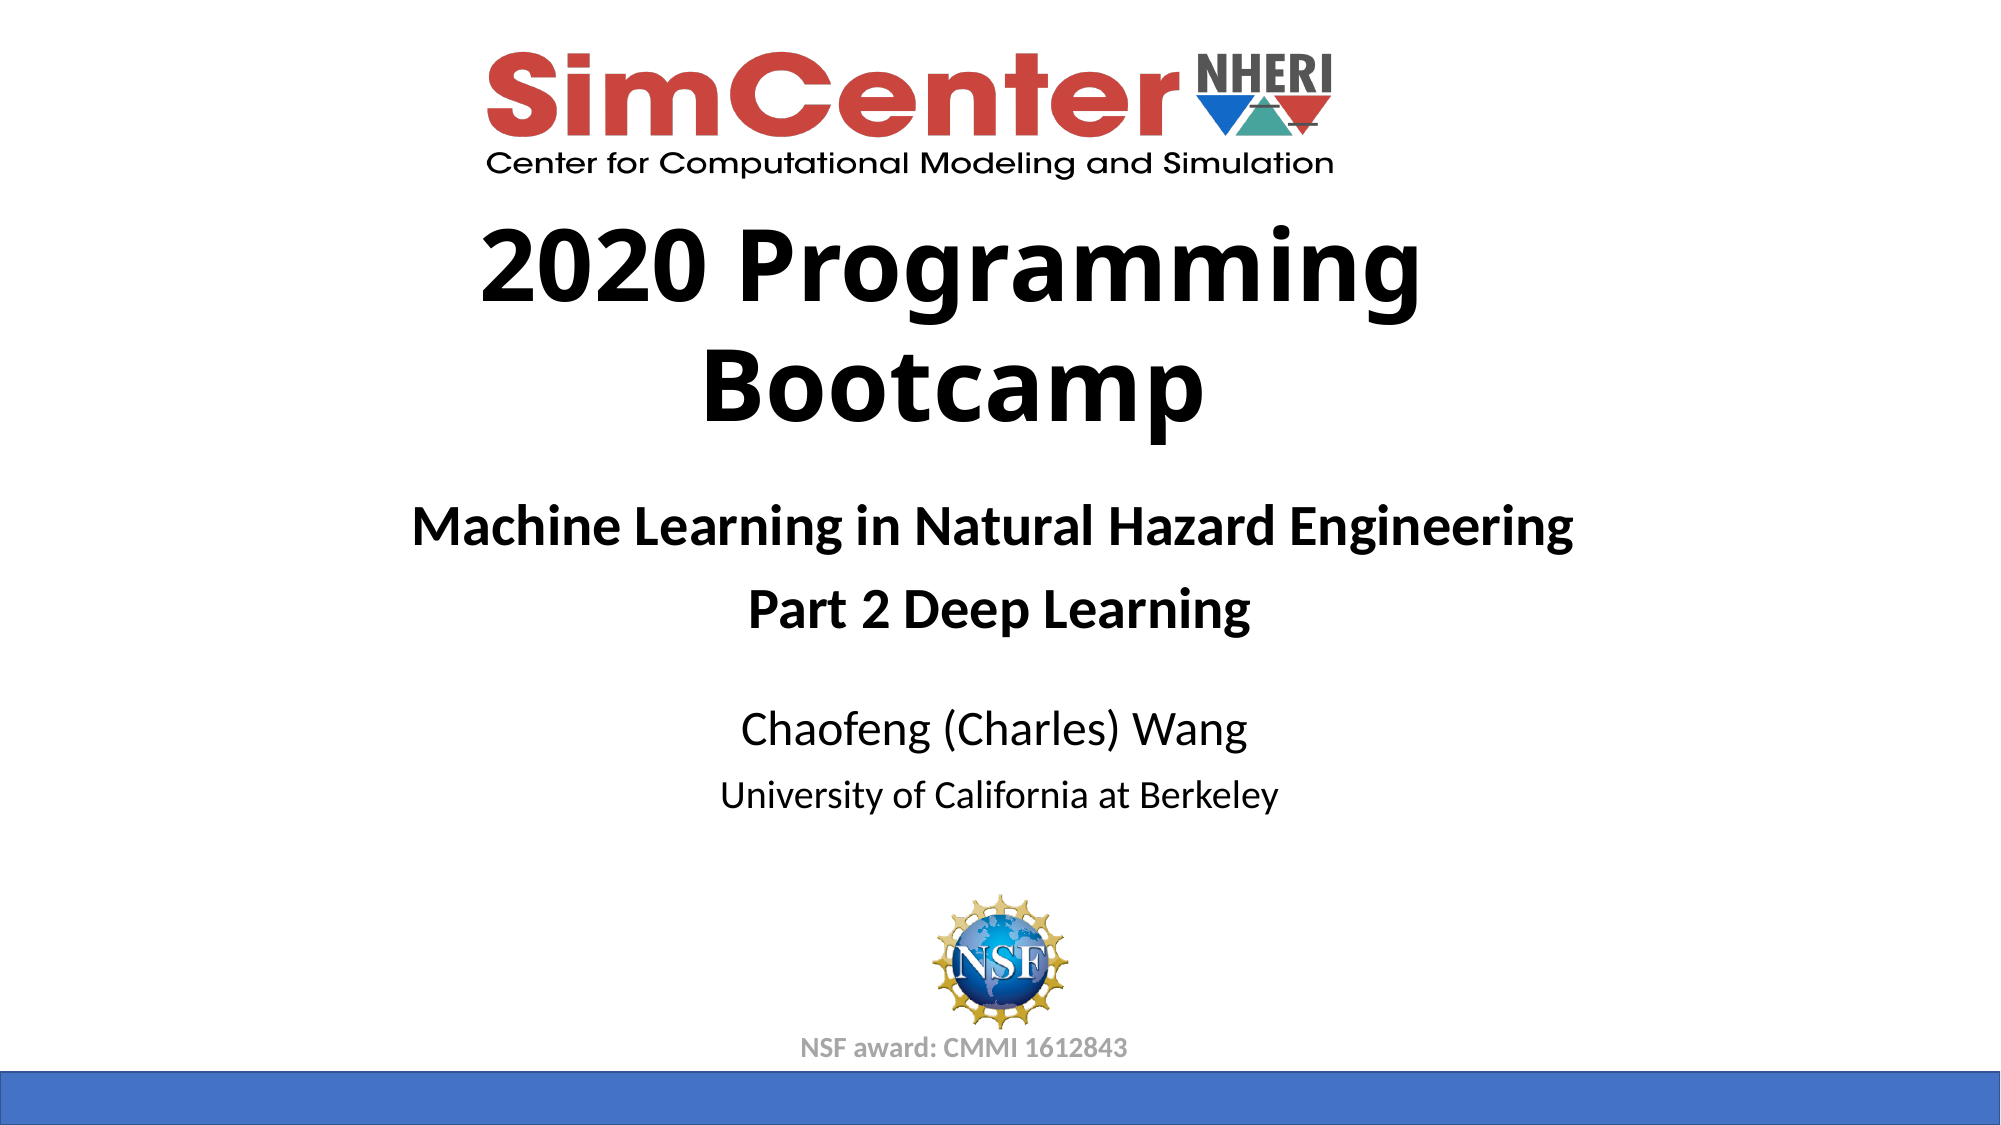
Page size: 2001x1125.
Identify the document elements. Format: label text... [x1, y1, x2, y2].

subtitle Machine Learning in Natural Hazard Engineering Part 2 Deep Learning [198, 471, 1802, 665]
picture [465, 38, 1351, 194]
list University of California at Berkeley [503, 766, 1497, 825]
list Chaofeng (Charles) Wang [503, 695, 1497, 764]
picture [930, 892, 1070, 1031]
